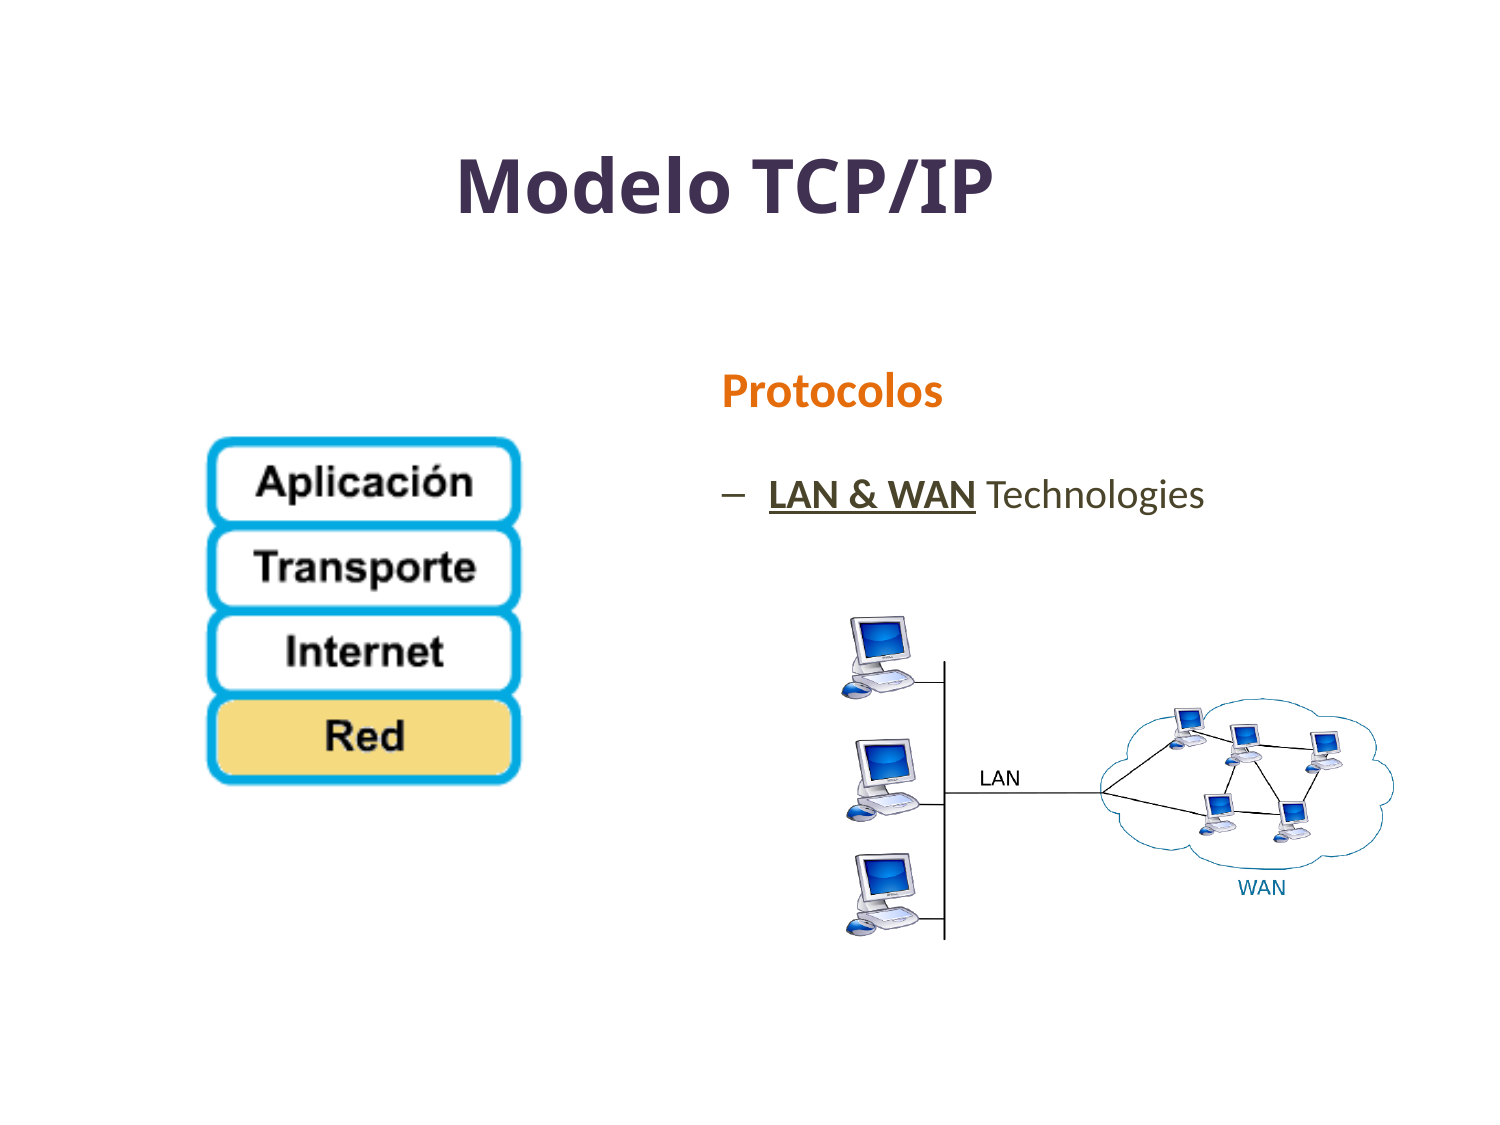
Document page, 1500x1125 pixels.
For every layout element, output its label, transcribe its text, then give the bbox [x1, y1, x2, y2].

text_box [198, 424, 551, 801]
title Modelo TCP/IP [383, 90, 1067, 278]
picture [773, 567, 1430, 1032]
list Protocolos LAN & WAN Technologies [631, 349, 1306, 598]
